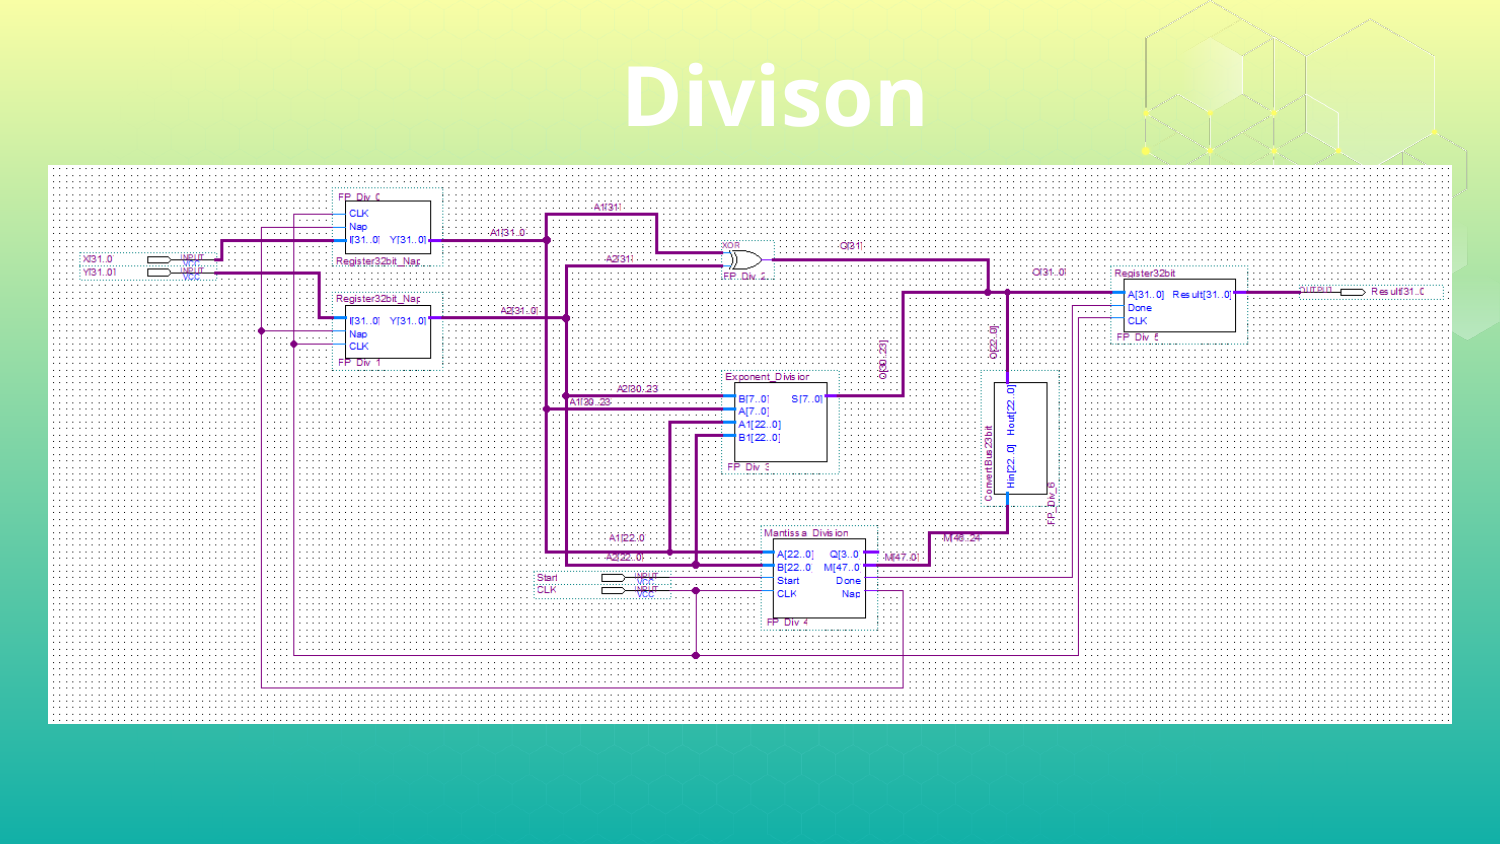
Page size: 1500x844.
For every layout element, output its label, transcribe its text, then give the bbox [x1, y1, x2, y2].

title Divison [468, 27, 1083, 163]
picture [48, 0, 1500, 844]
